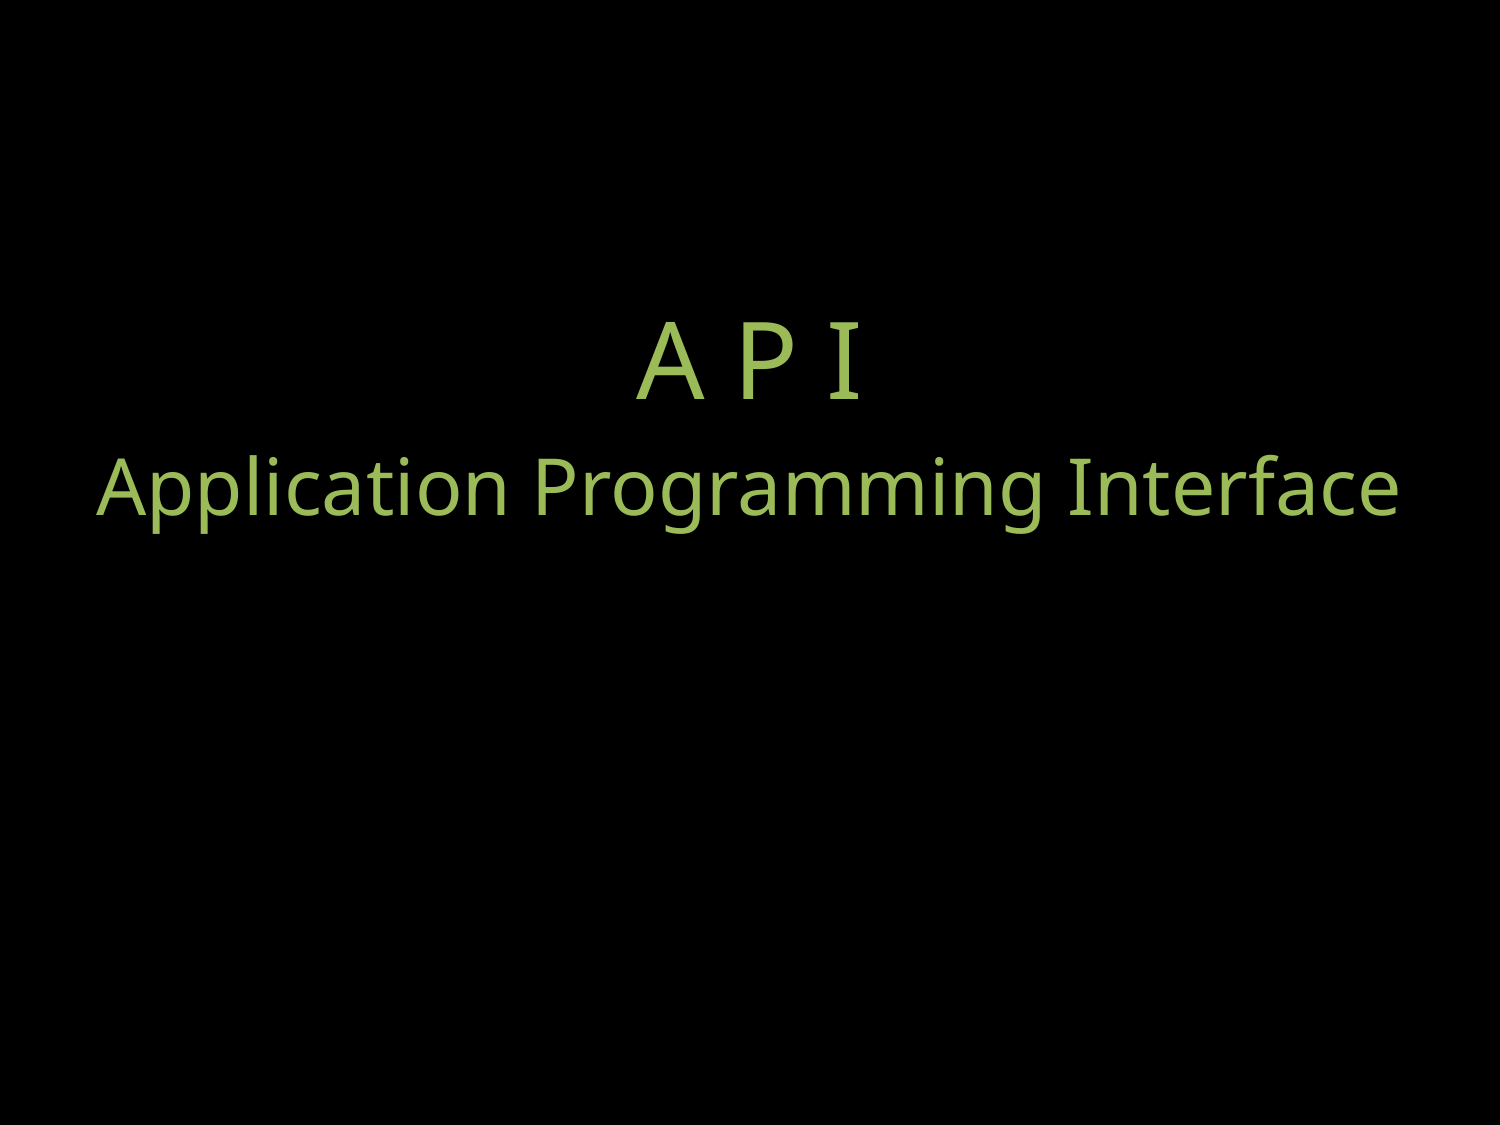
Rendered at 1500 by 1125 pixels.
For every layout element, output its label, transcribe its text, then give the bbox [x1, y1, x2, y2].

list A P I Application Programming Interface [75, 284, 1425, 630]
